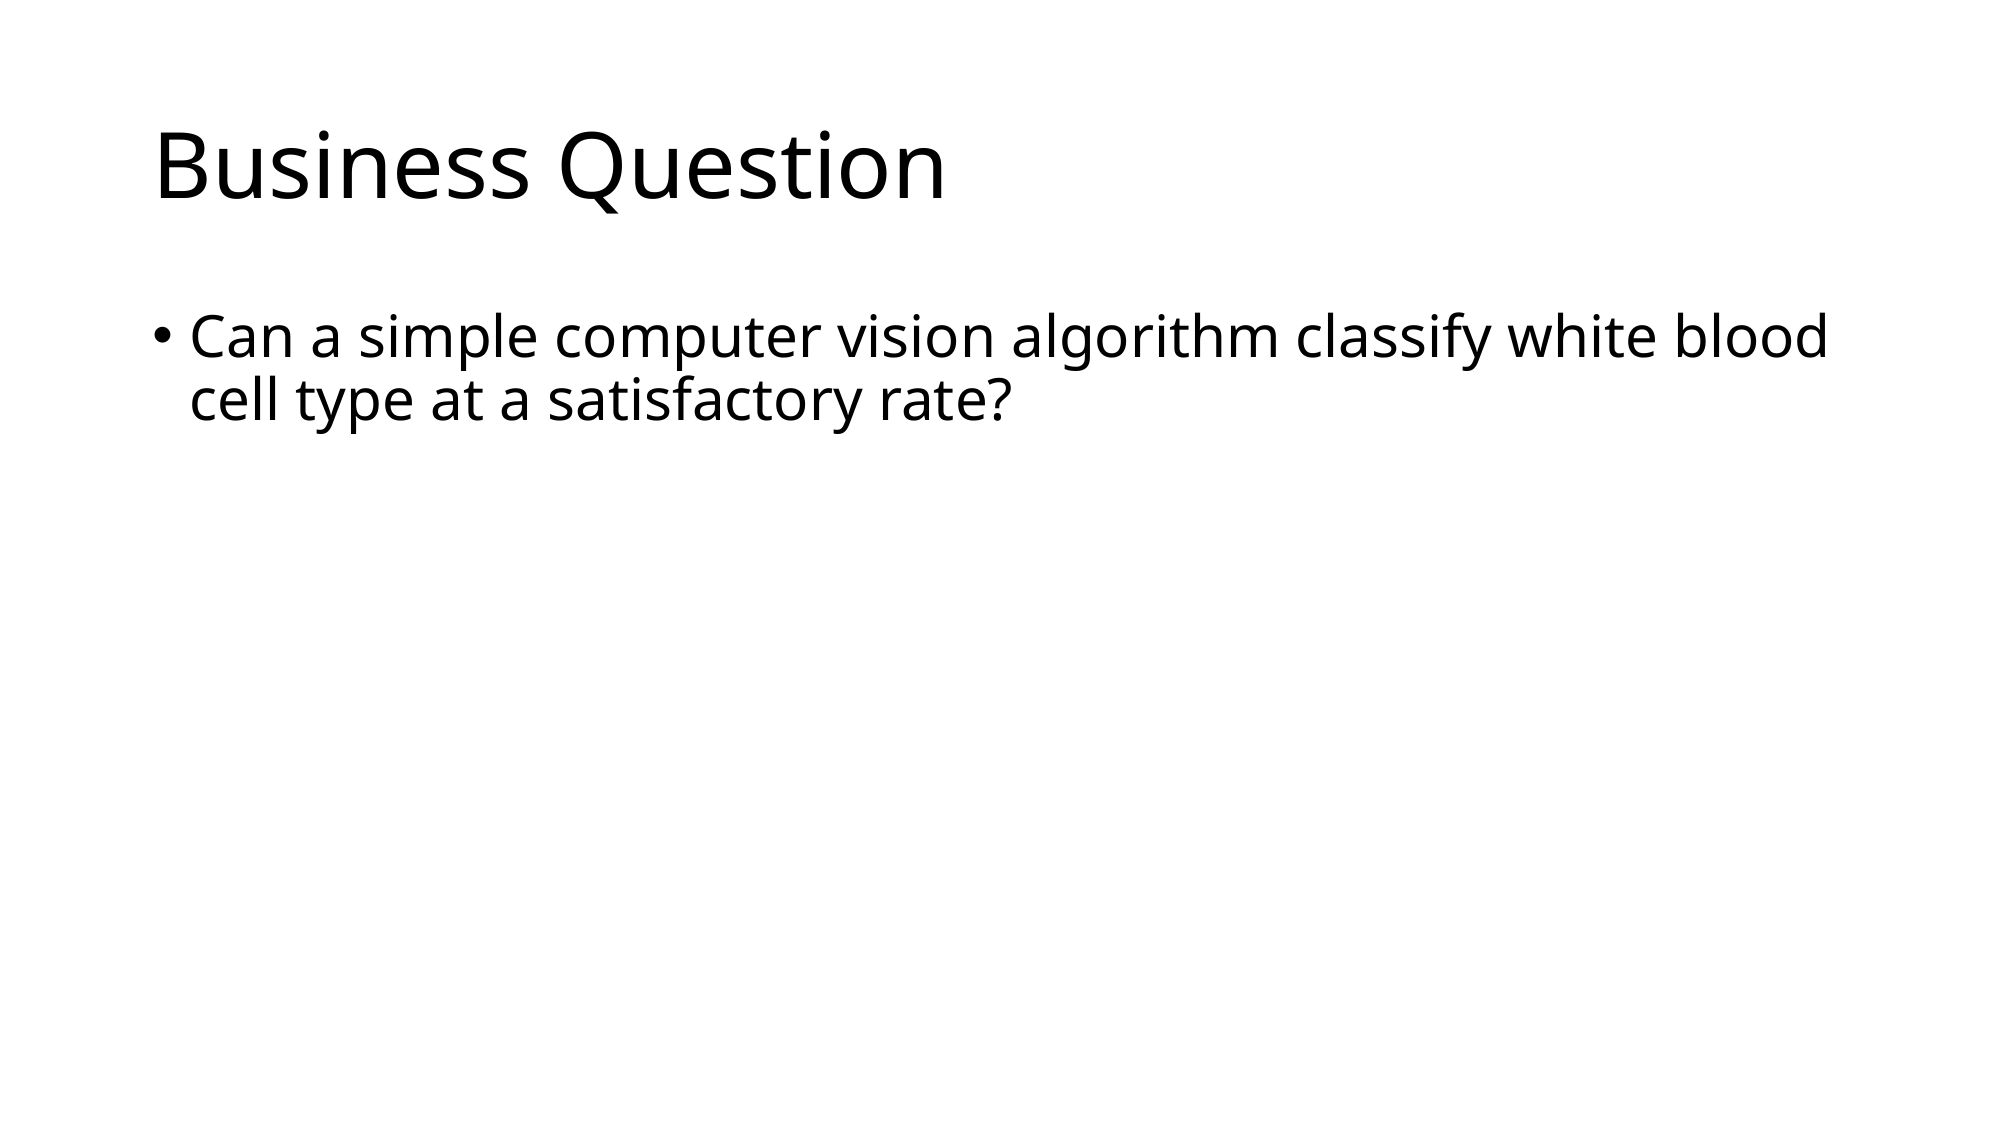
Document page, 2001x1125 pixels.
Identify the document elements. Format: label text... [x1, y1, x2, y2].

title Business Question [137, 59, 1863, 278]
list Can a simple computer vision algorithm classify white blood cell type at a satisfactory rate? [137, 299, 1863, 1014]
